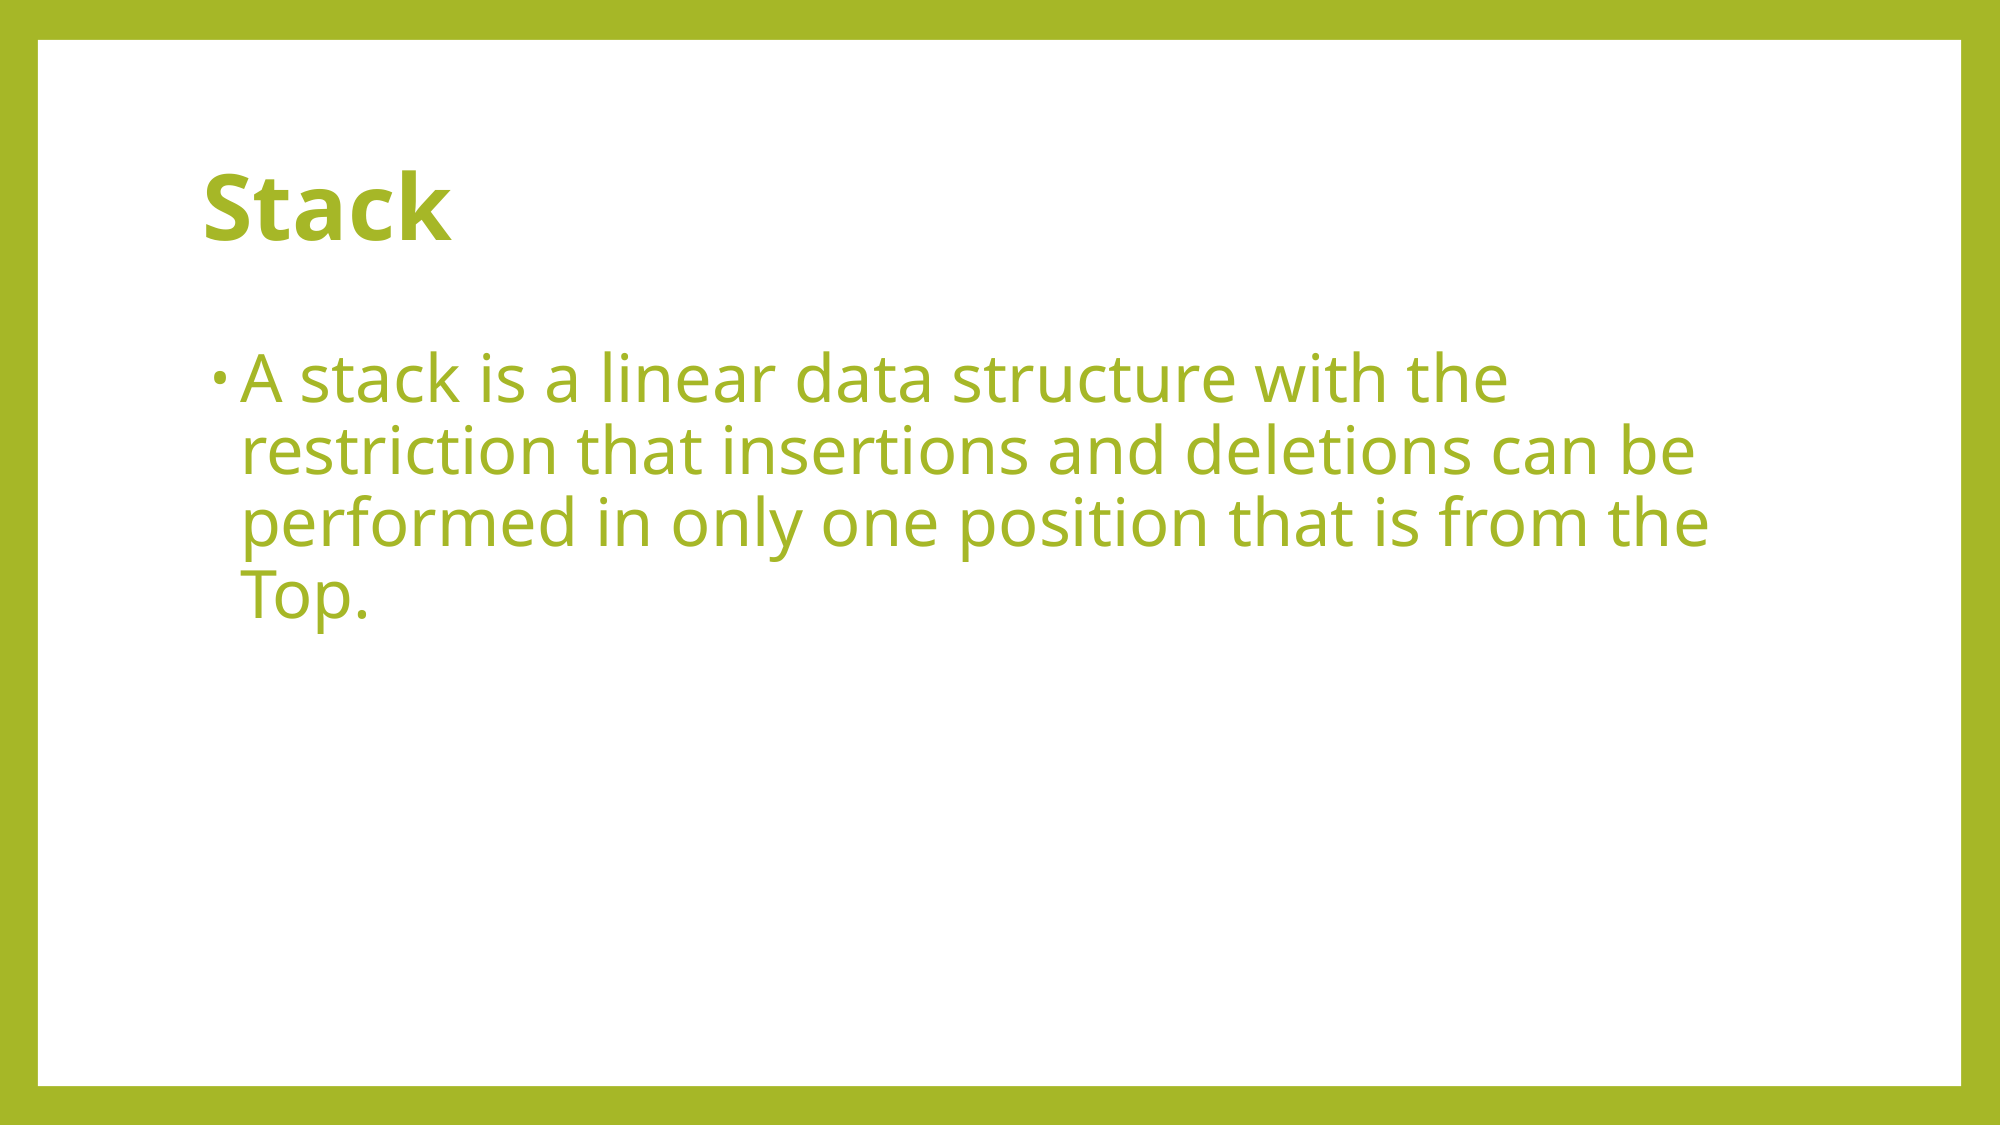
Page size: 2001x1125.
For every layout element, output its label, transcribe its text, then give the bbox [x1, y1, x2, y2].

list A stack is a linear data structure with the restriction that insertions and deletions can be performed in only one position that is from the Top. [187, 337, 1808, 1000]
title Stack [187, 99, 1808, 323]
